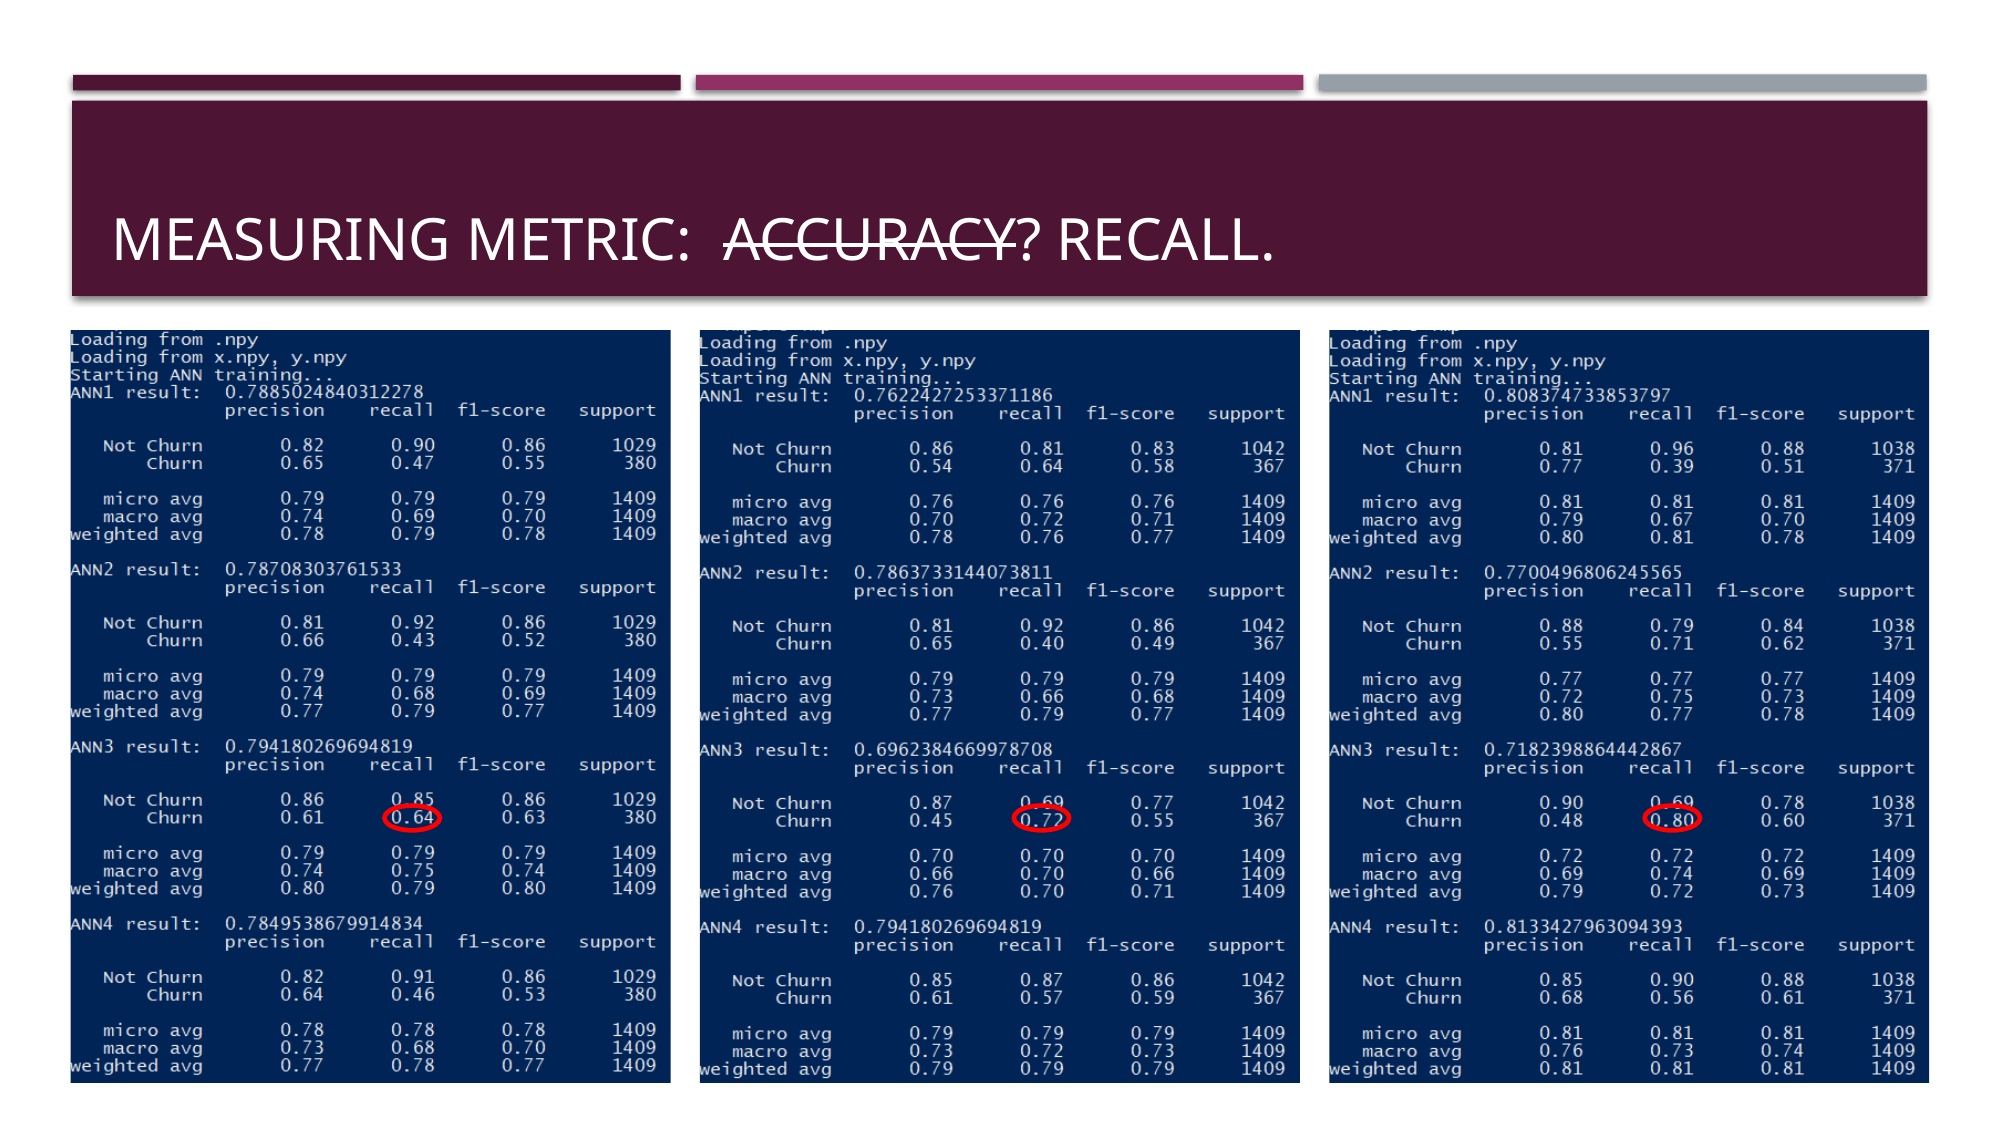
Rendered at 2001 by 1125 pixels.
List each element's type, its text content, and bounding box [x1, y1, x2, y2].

picture [699, 330, 1301, 1083]
picture [70, 330, 672, 1083]
picture [1328, 330, 1930, 1083]
title Measuring Metric: Accuracy? Recall. [96, 62, 1822, 281]
